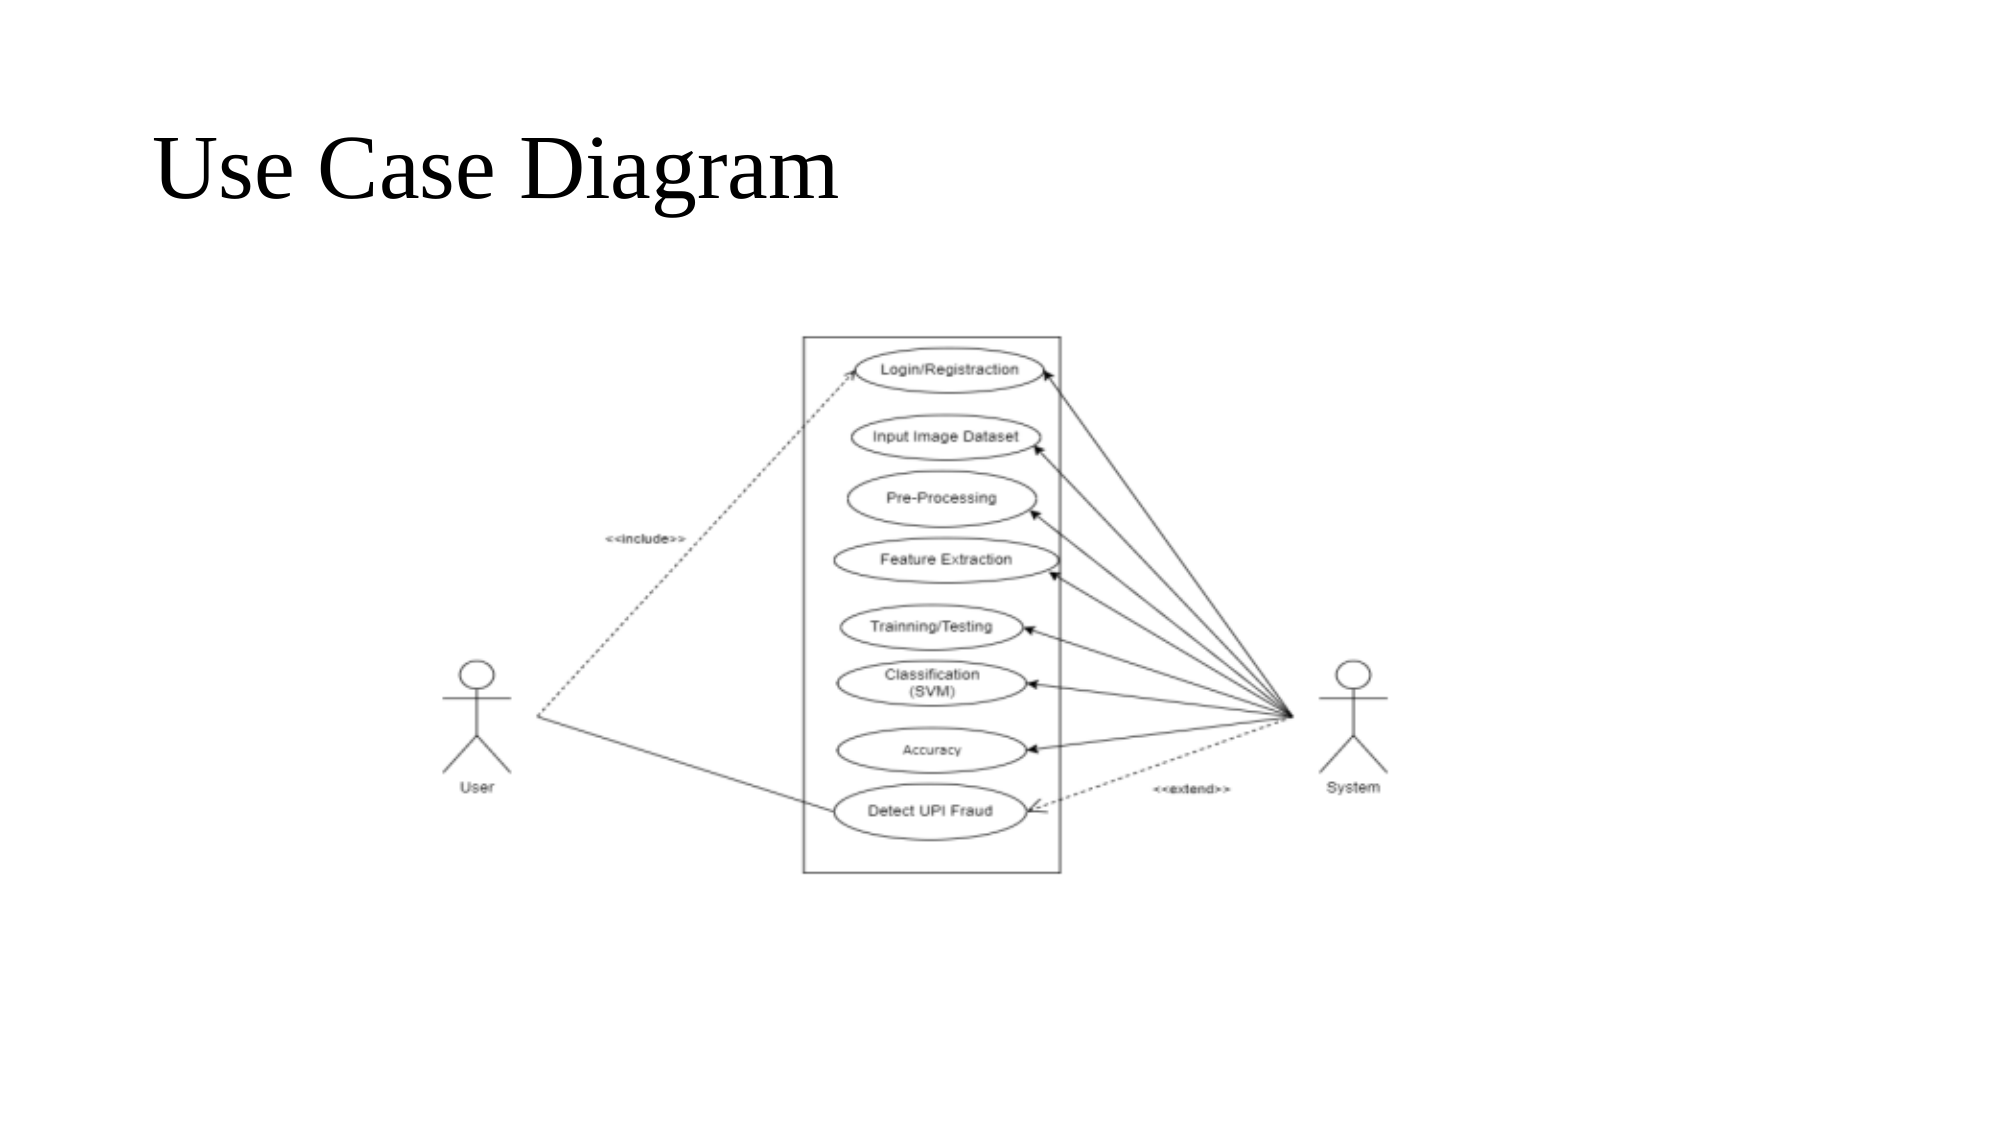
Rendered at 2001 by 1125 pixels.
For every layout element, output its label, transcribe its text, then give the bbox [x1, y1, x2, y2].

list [324, 331, 1466, 881]
title Use Case Diagram [137, 59, 1863, 278]
